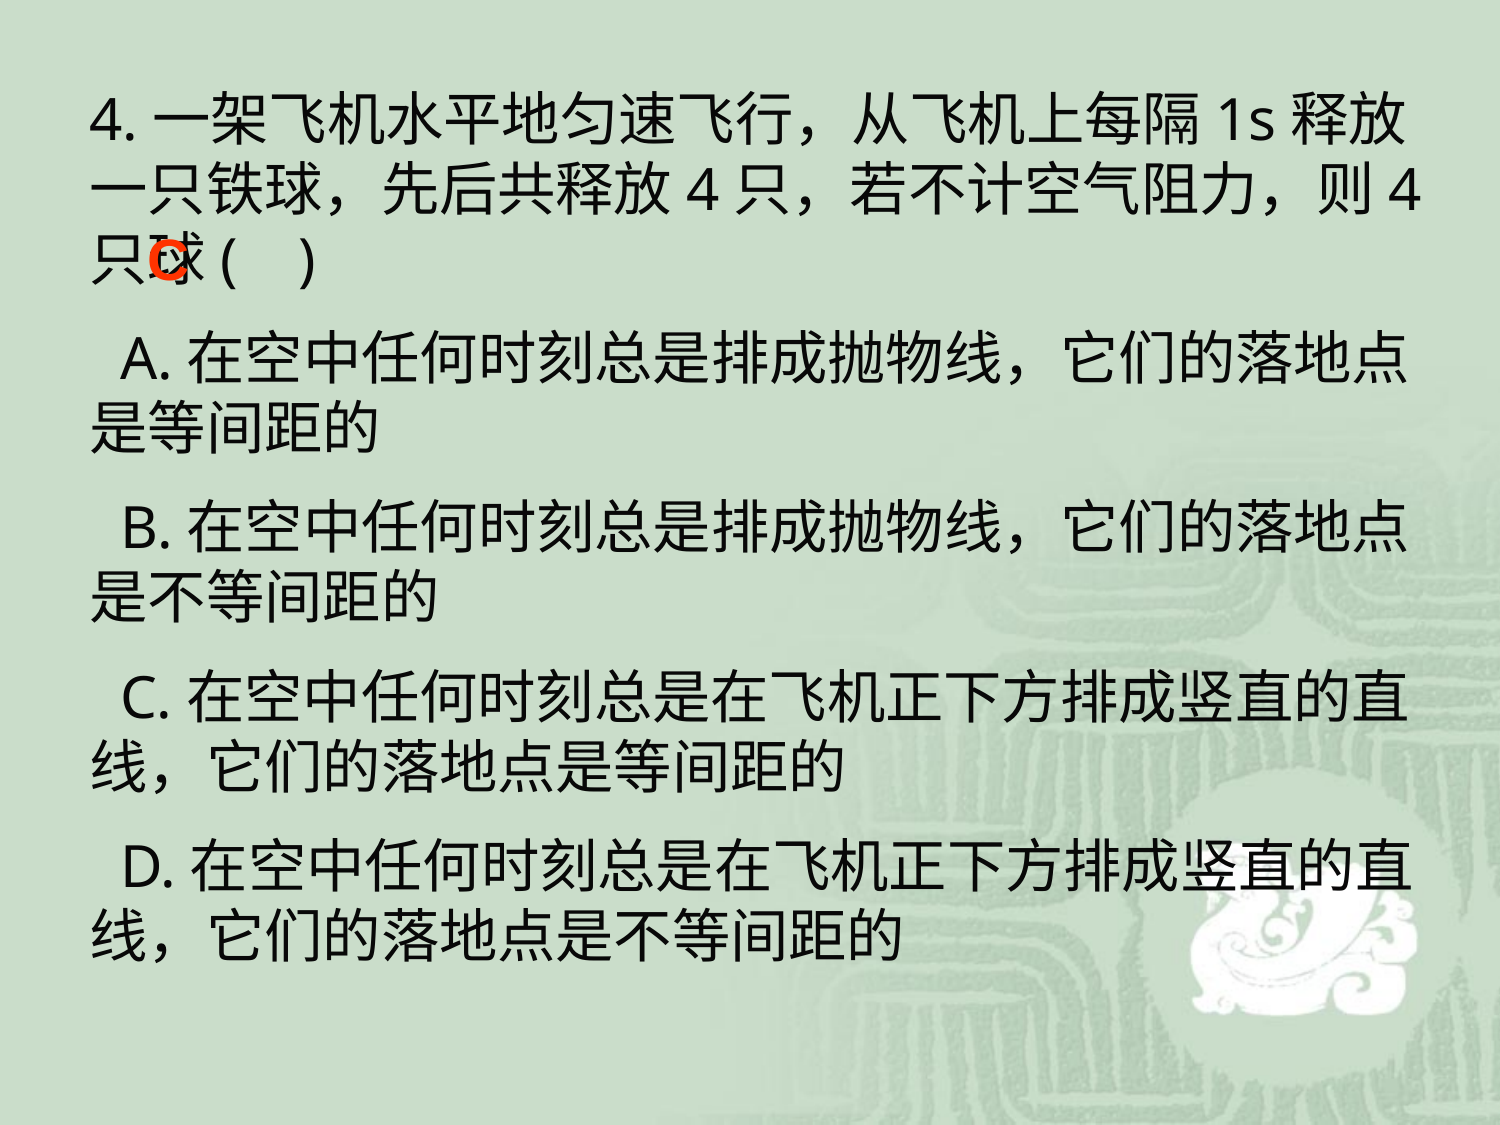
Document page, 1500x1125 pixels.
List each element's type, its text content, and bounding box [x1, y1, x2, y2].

picture [0, 0, 1500, 1125]
text_box C [132, 214, 263, 300]
text_box 4.一架飞机水平地匀速飞行，从飞机上每隔1s释放一只铁球，先后共释放4只，若不计空气阻力，则4只球( ) A.在空中任何时刻总是排成抛物线，它们的落地点是等间距的 B.在空中任何时刻总是排成抛物线，它们的落地点是不等间距的 C.在空中任何时刻总是在飞机正下方排成竖直的直线，它们的落地点是等间距的 D.在空中任何时刻总是在飞机正下方排成竖直的直线，它们的落地点是不等间距的 [75, 75, 1450, 977]
